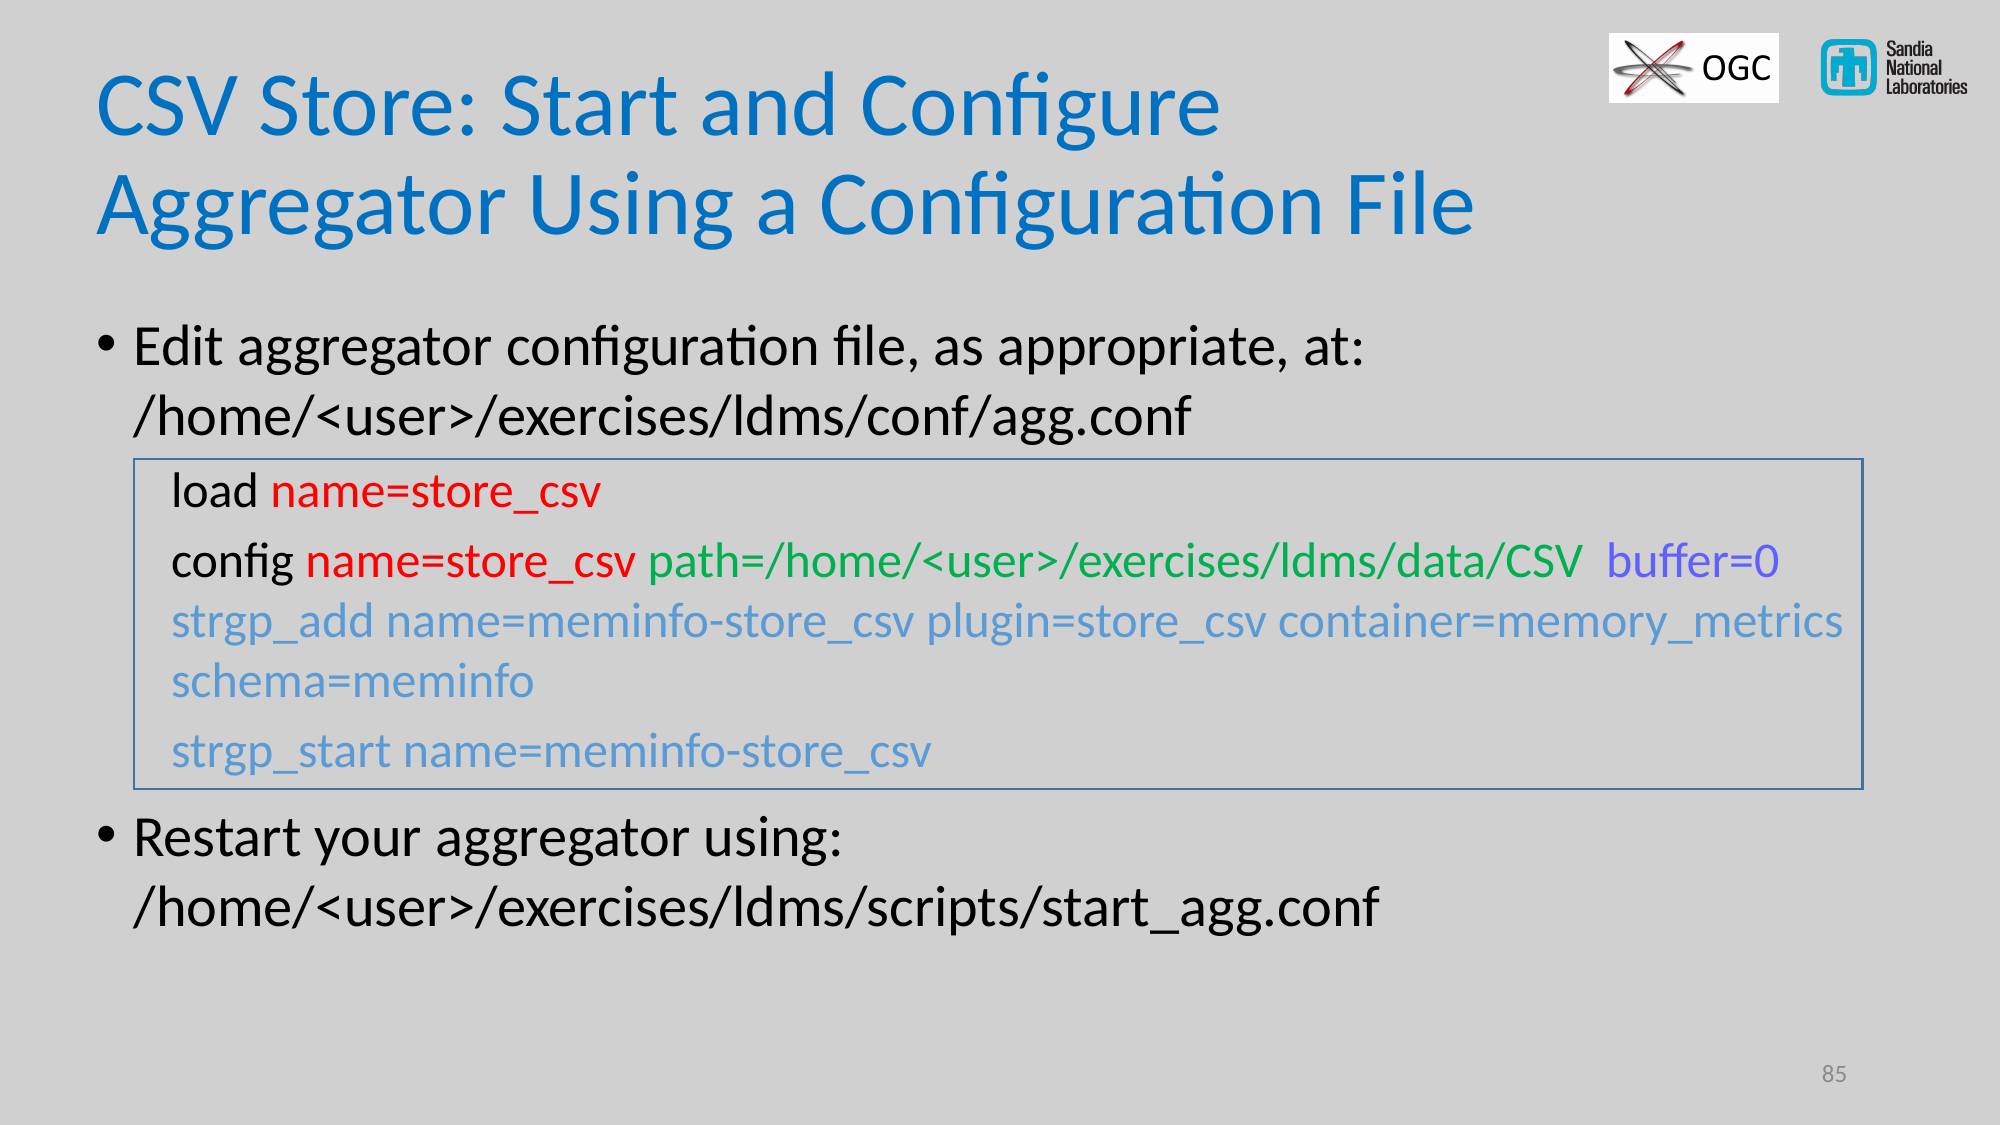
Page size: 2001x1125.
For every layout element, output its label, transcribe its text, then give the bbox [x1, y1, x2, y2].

text_box [133, 458, 1864, 790]
slide_number 85 [1412, 1042, 1863, 1103]
title CSV Store: Start and Configure Aggregator Using a Configuration File [81, 34, 1627, 278]
picture [1608, 33, 1779, 103]
picture [1817, 34, 1971, 102]
list Edit aggregator configuration file, as appropriate, at: /home/<user>/exercises/ldms/conf/agg.conf load name=store_csv config name=store_csv path=/home/<user>/exercises/ldms/data/CSV buffer=0 strgp_add name=meminfo-store_csv plugin=store_csv container=memory_metrics schema=meminfo strgp_start name=meminfo-store_csv Restart your aggregator using: /home/<user>/exercises/ldms/scripts/start_agg.conf [81, 299, 1894, 1125]
